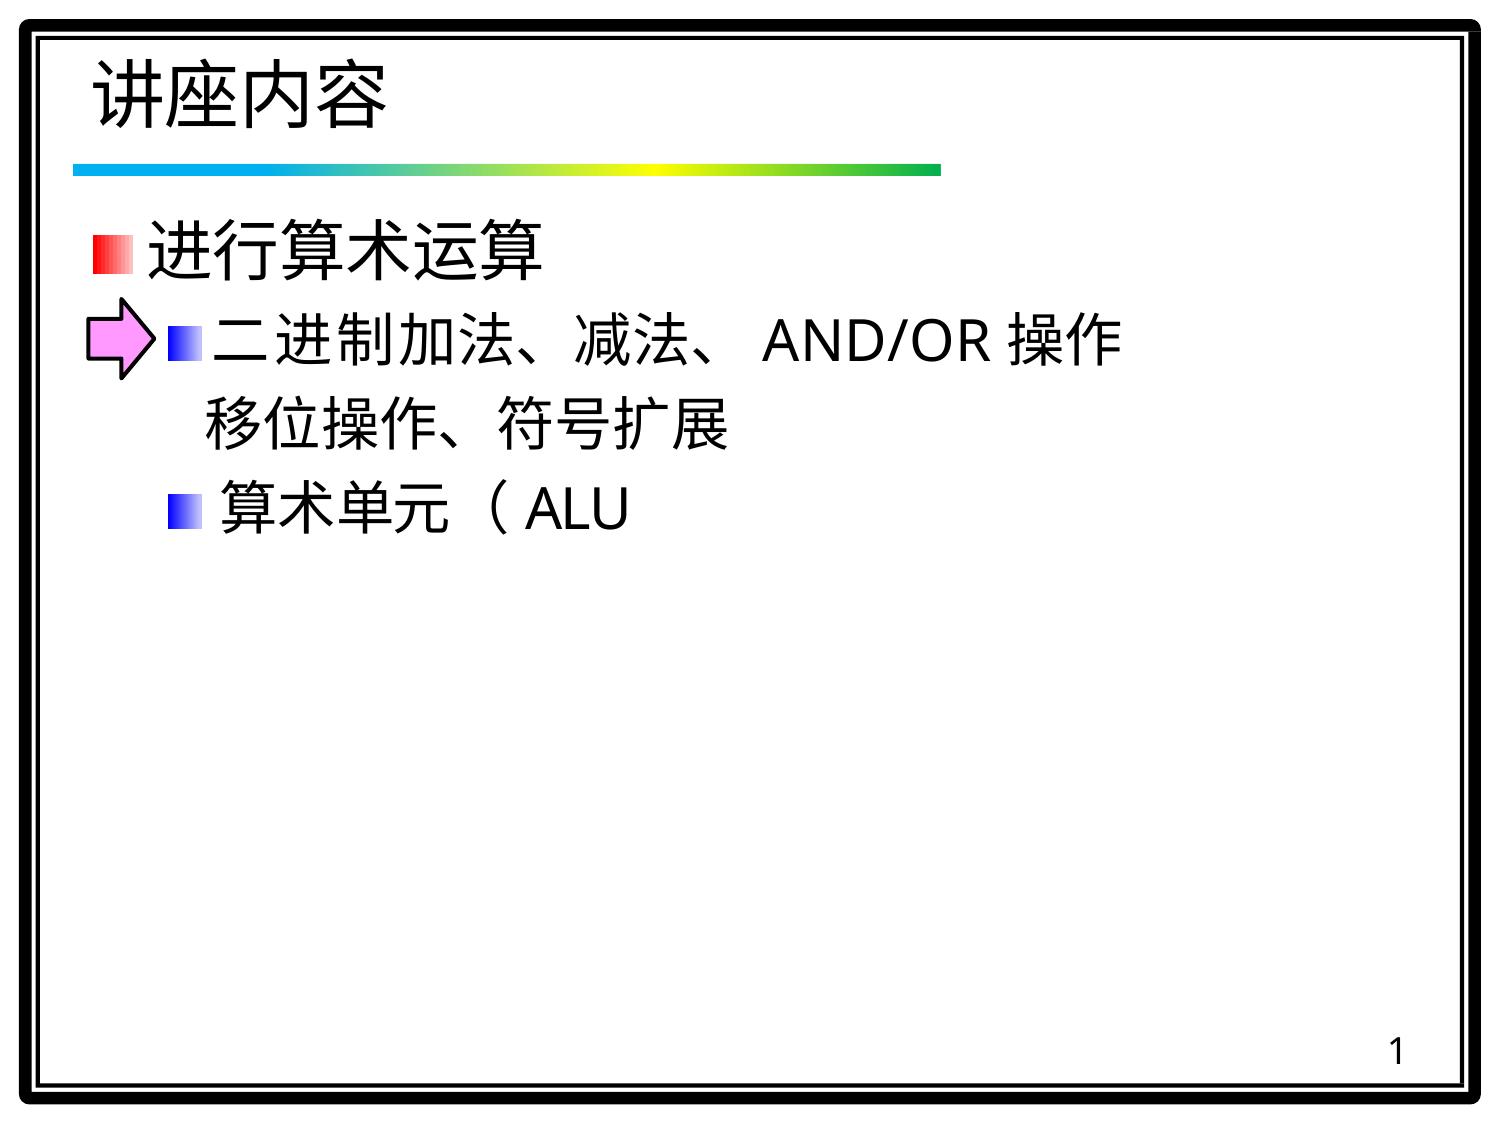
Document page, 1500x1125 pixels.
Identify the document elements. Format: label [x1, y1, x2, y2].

text_box [18, 18, 1482, 1105]
